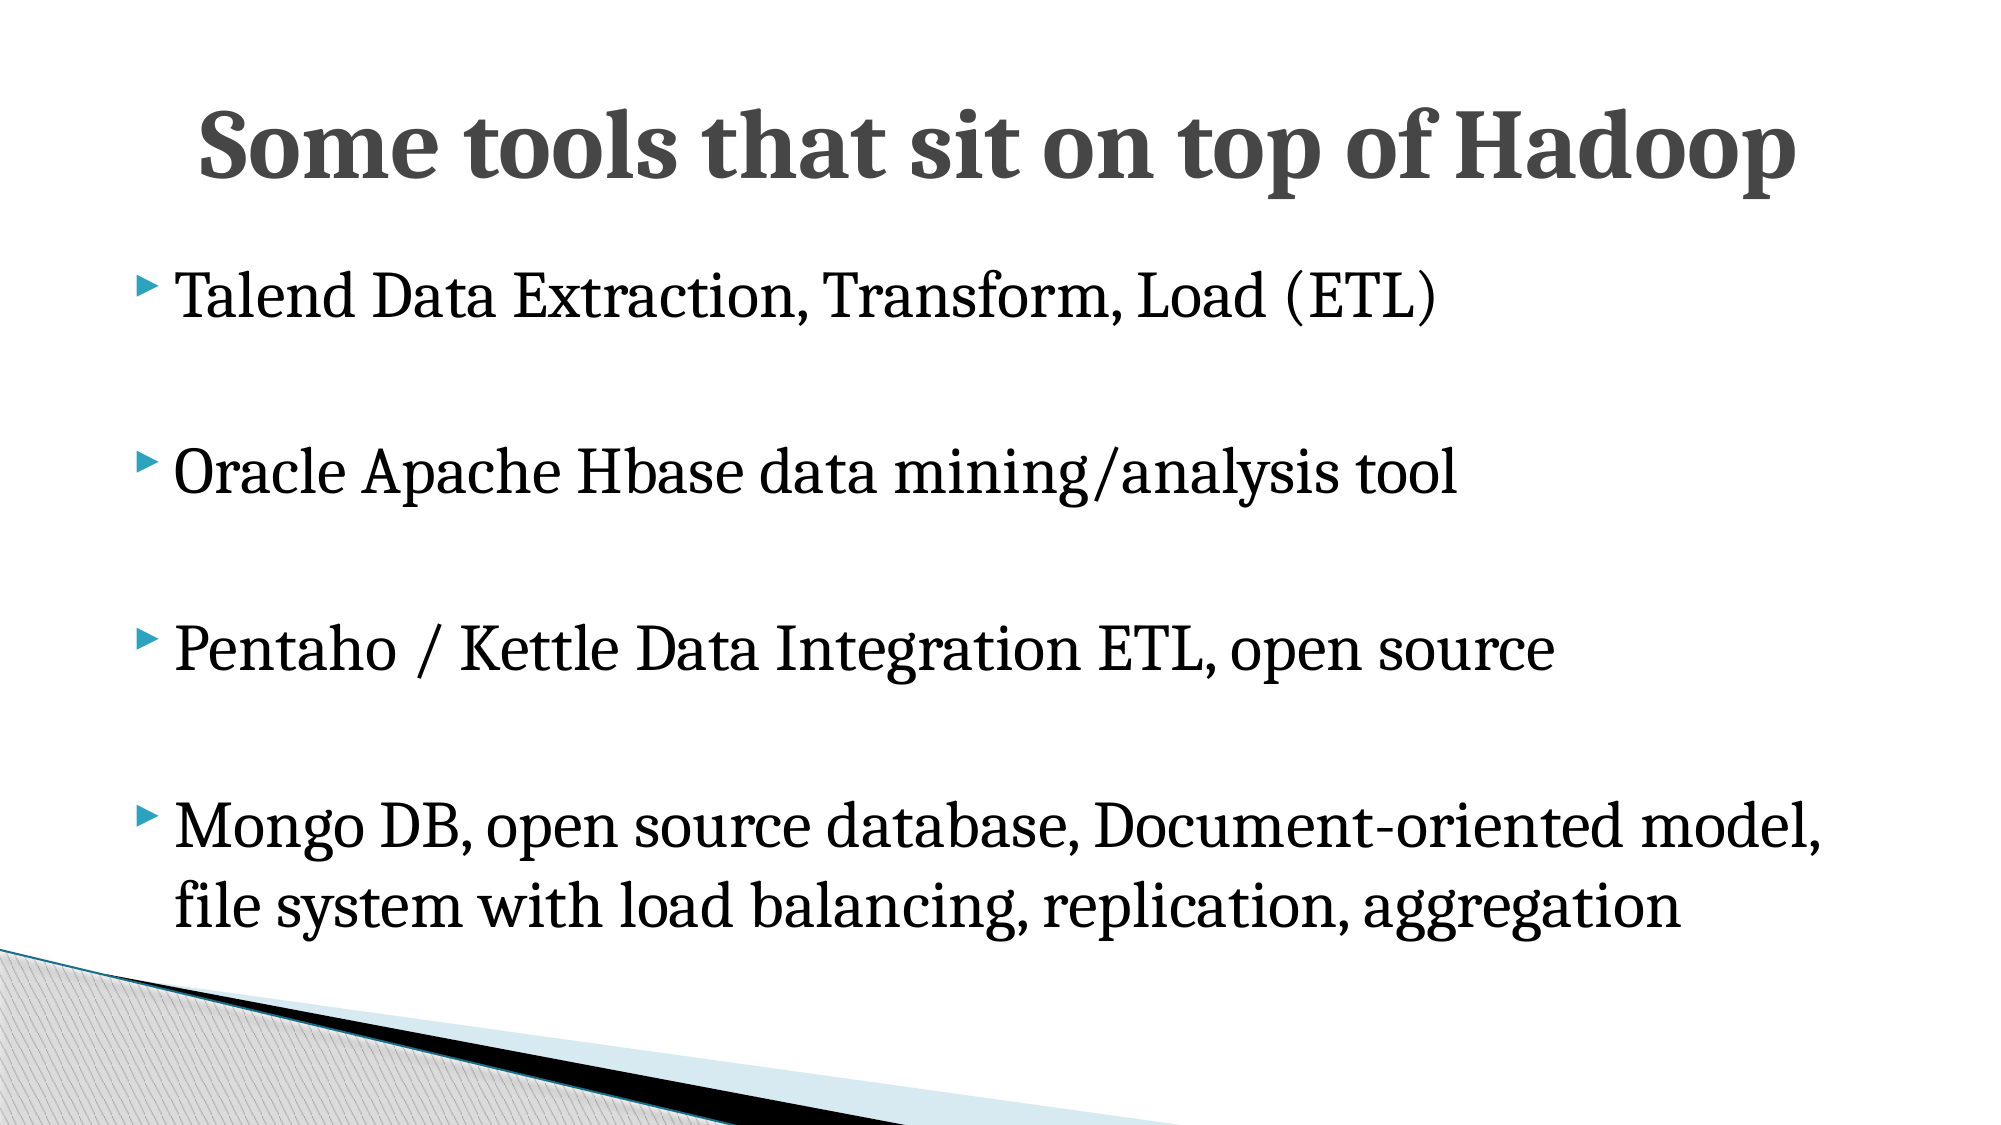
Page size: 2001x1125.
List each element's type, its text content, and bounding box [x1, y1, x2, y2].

list Talend Data Extraction, Transform, Load (ETL) Oracle Apache Hbase data mining/analysis tool Pentaho / Kettle Data Integration ETL, open source Mongo DB, open source database, Document-oriented model, file system with load balancing, replication, aggregation [99, 242, 1900, 986]
title Some tools that sit on top of Hadoop [99, 45, 1900, 233]
